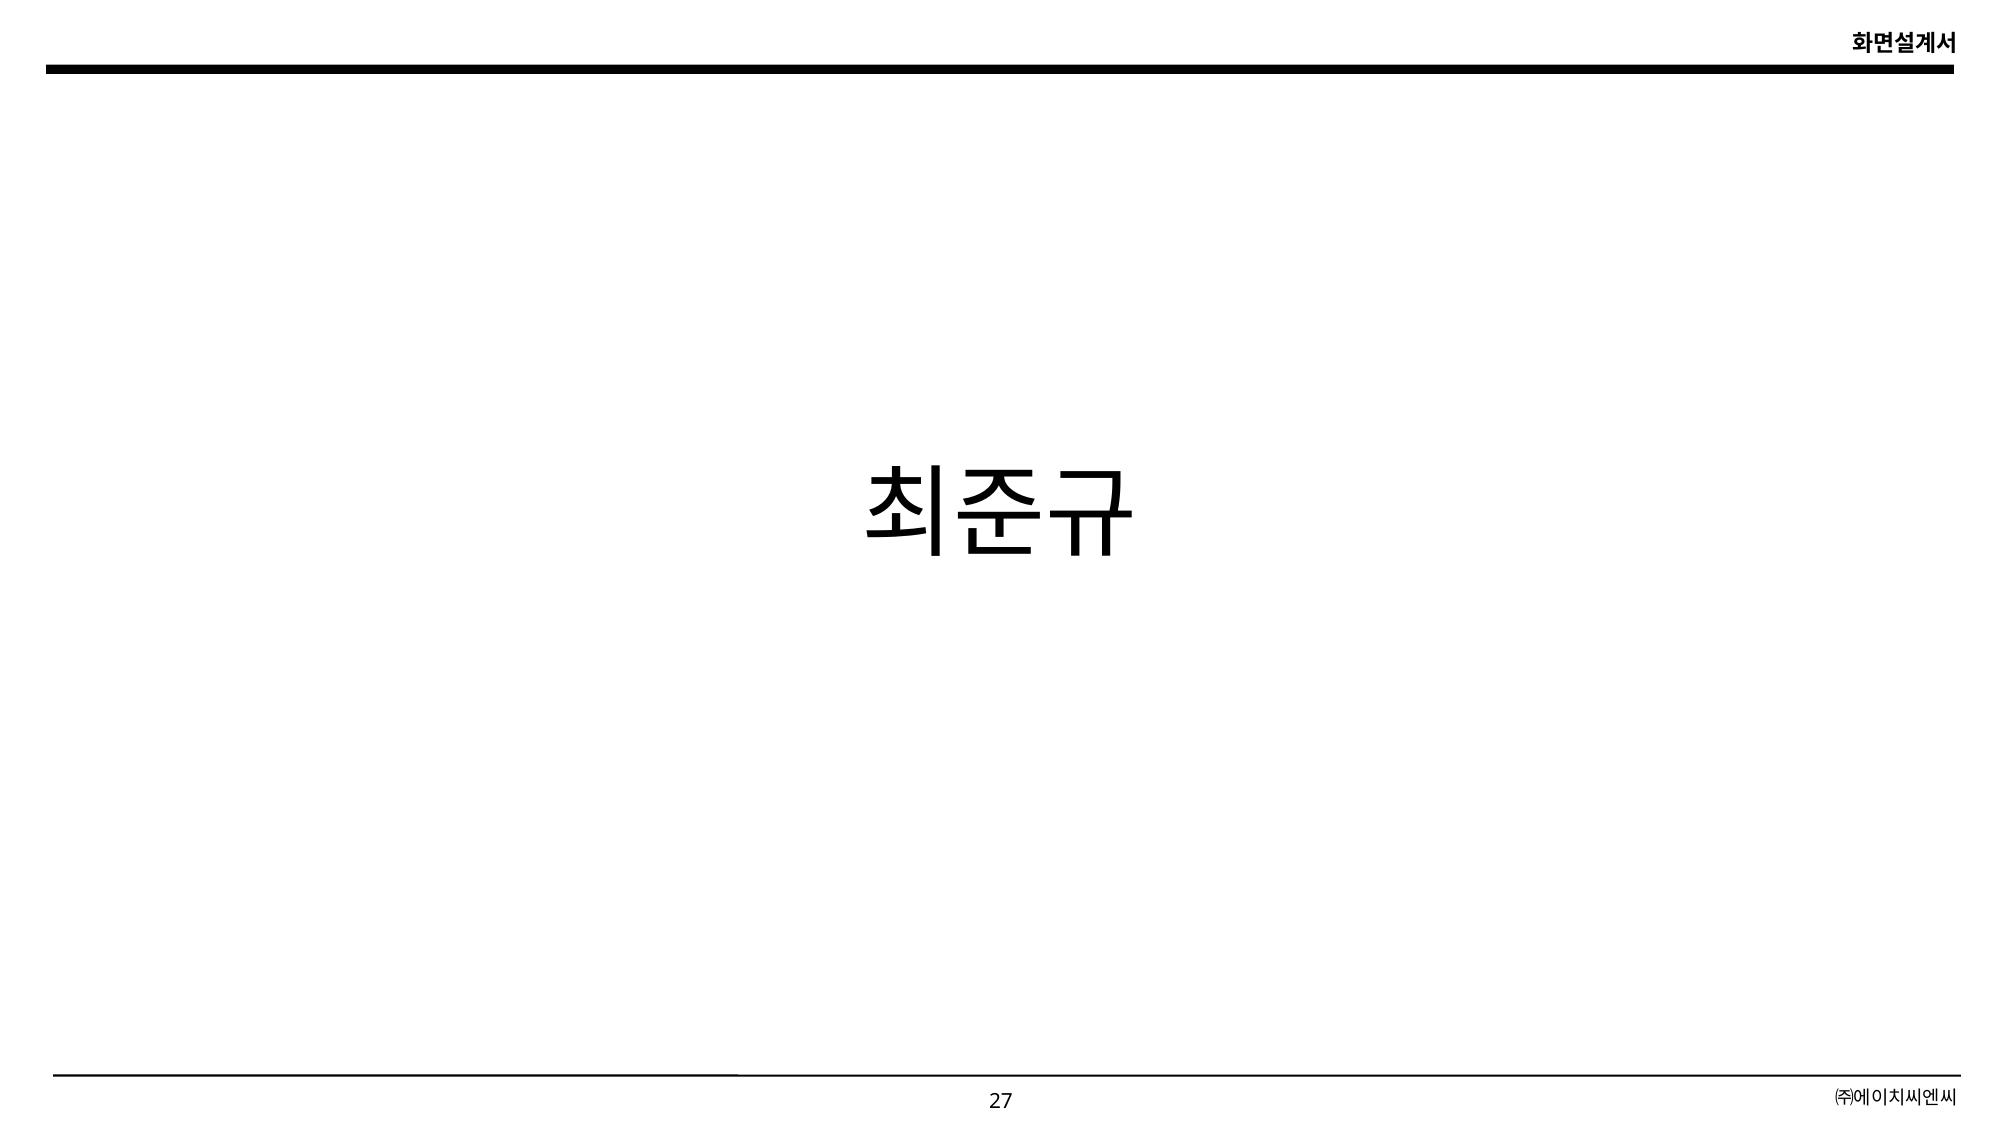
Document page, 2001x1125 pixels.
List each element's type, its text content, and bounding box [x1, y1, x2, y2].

title 최준규 [150, 184, 1850, 576]
